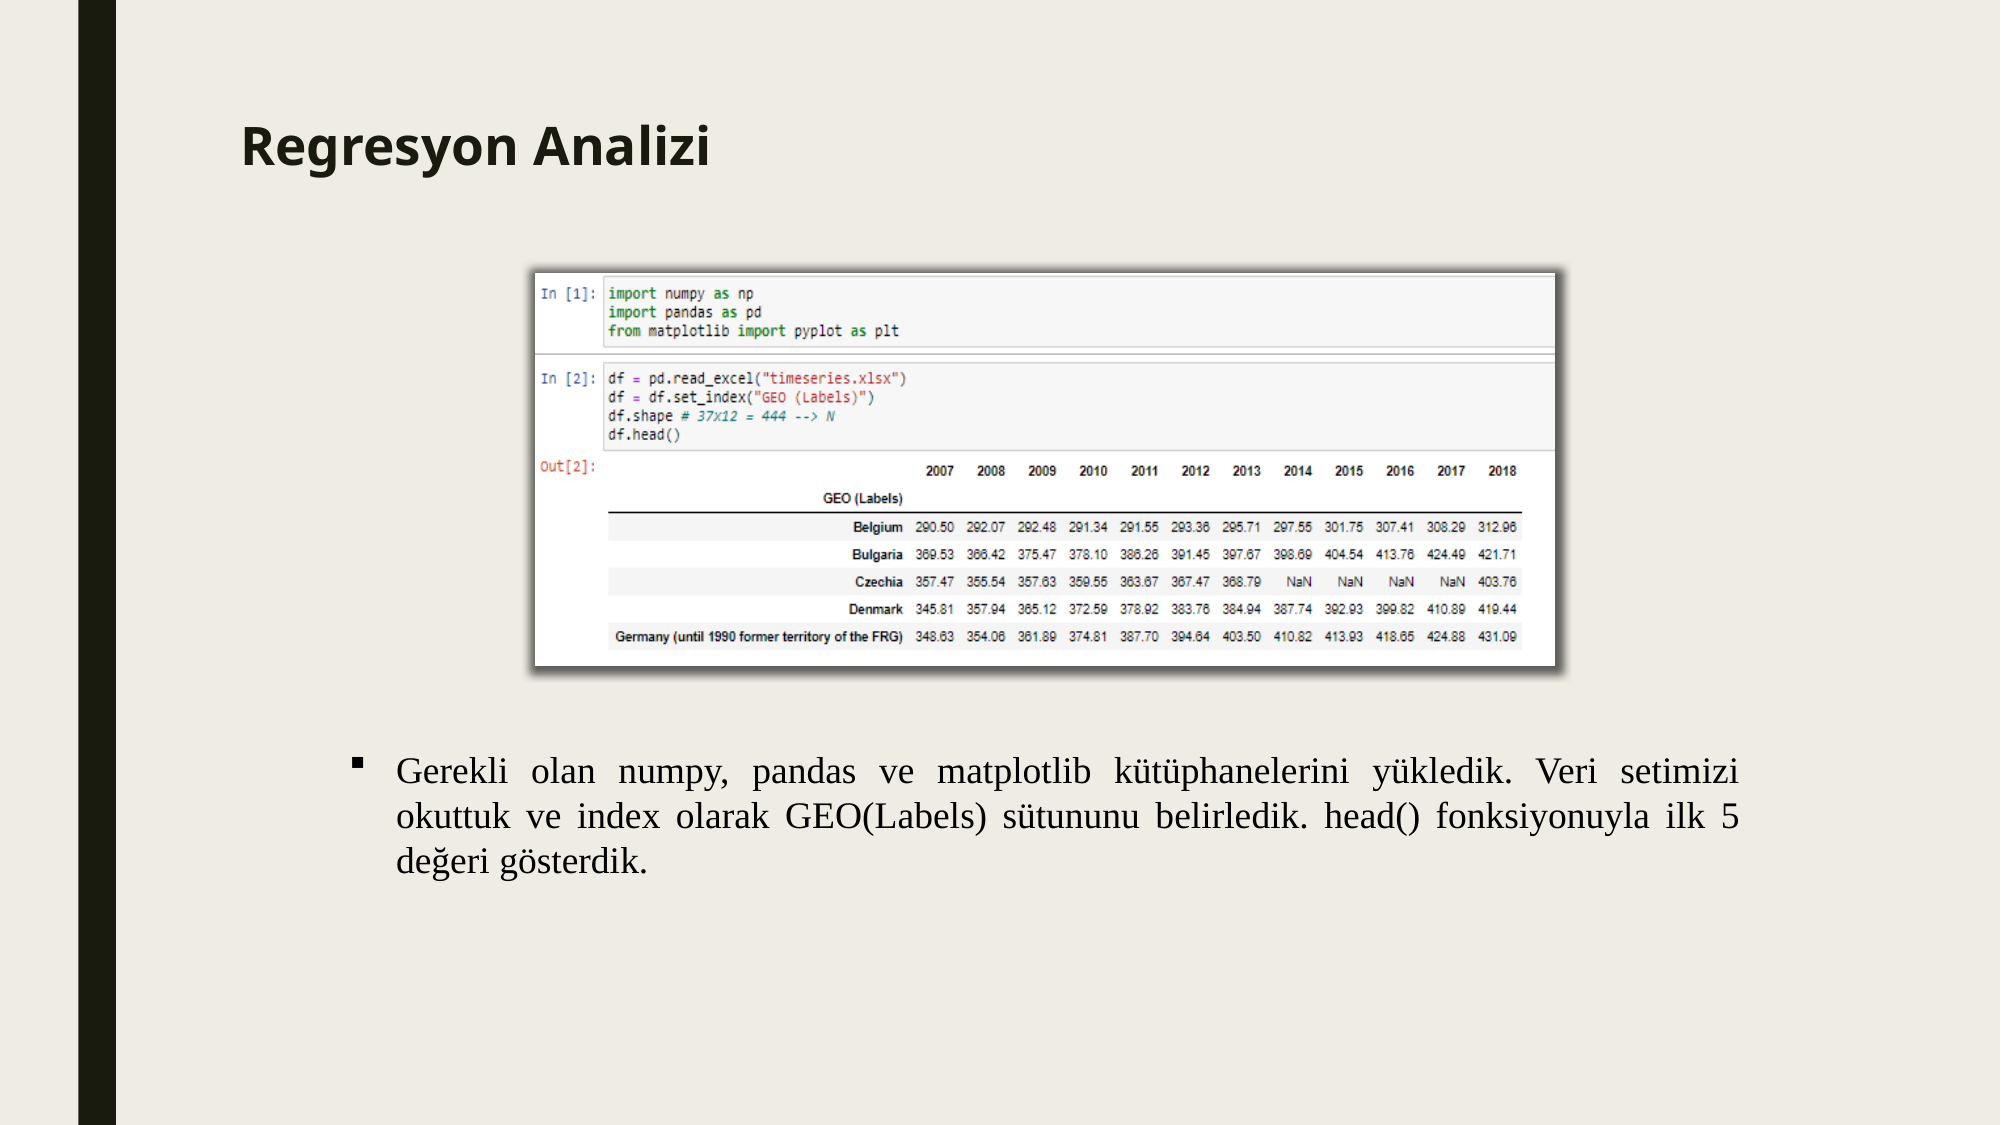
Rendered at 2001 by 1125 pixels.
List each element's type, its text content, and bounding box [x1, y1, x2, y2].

title Regresyon Analizi [225, 112, 1800, 249]
text_box Gerekli olan numpy, pandas ve matplotlib kütüphanelerini yükledik. Veri setimizi okuttuk ve index olarak GEO(Labels) sütununu belirledik. head() fonksiyonuyla ilk 5 değeri gösterdik. [334, 738, 1756, 899]
picture [535, 273, 1555, 666]
